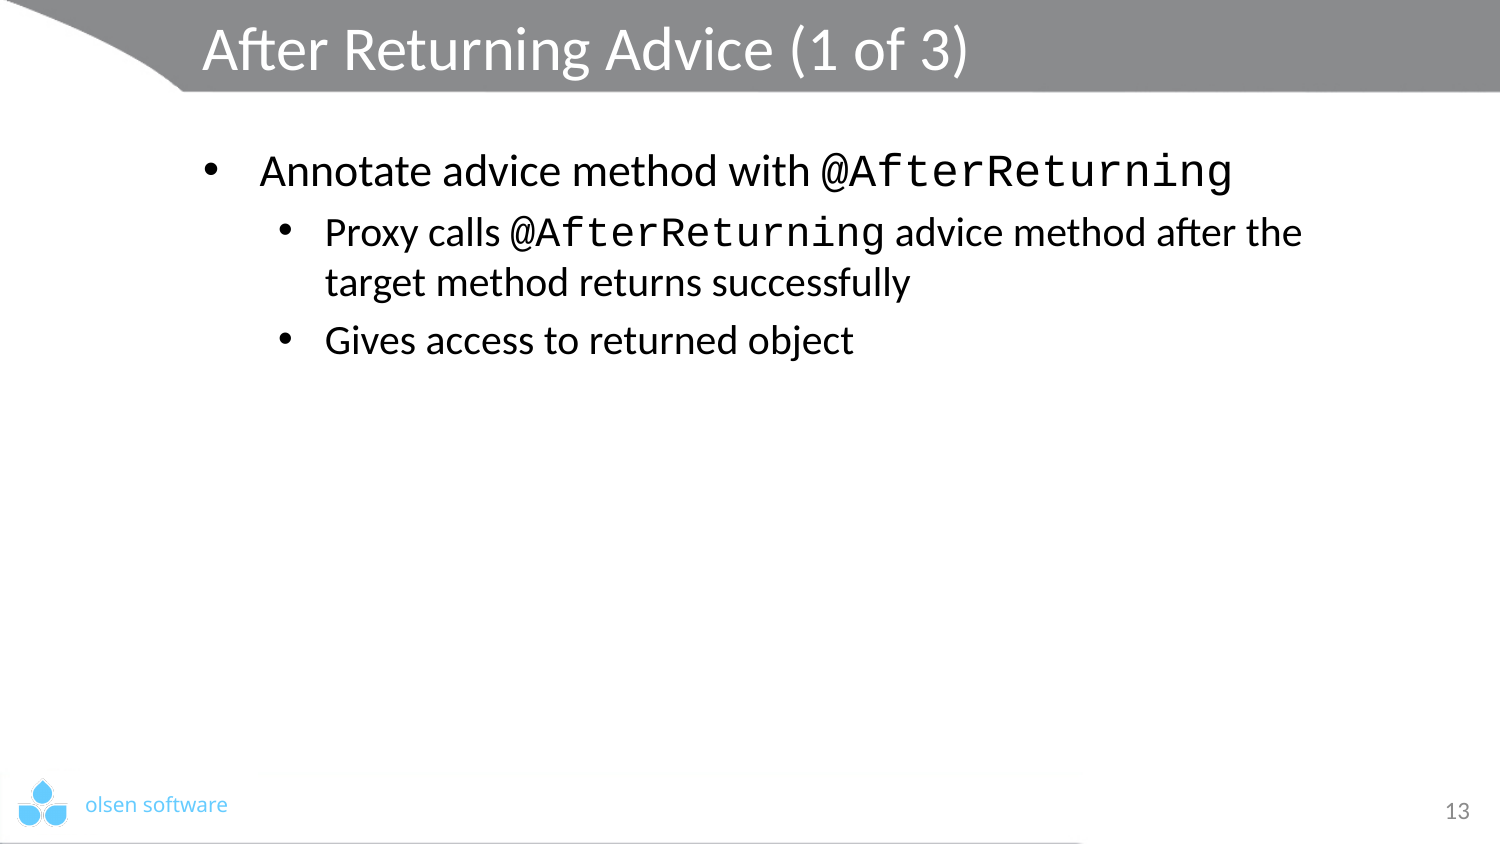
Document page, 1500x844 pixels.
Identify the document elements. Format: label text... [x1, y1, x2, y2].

footer 13 [1414, 781, 1500, 838]
title After Returning Advice (1 of 3) [187, 0, 1426, 93]
list Annotate advice method with @AfterReturning Proxy calls @AfterReturning advice method after the target method returns successfully Gives access to returned object [188, 133, 1425, 716]
picture [0, 0, 1500, 844]
